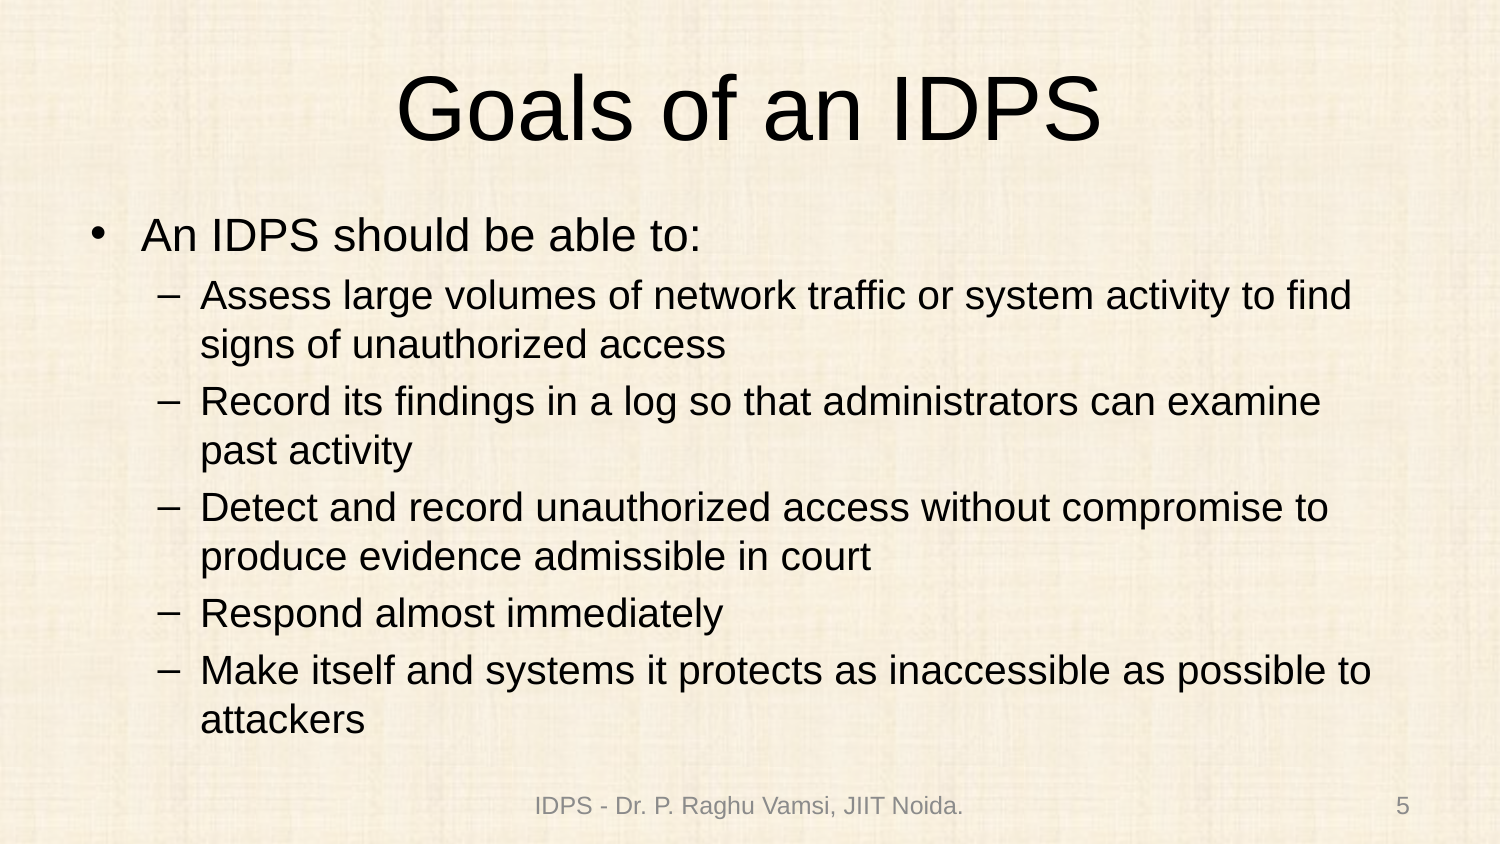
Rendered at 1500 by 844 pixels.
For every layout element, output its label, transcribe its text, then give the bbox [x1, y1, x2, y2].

footer IDPS - Dr. P. Raghu Vamsi, JIIT Noida. [512, 782, 988, 827]
slide_number 5 [1074, 782, 1425, 827]
list An IDPS should be able to: Assess large volumes of network traffic or system activity to find signs of unauthorized access Record its findings in a log so that administrators can examine past activity Detect and record unauthorized access without compromise to produce evidence admissible in court Respond almost immediately Make itself and systems it protects as inaccessible as possible to attackers [75, 196, 1425, 754]
title Goals of an IDPS [75, 33, 1425, 175]
